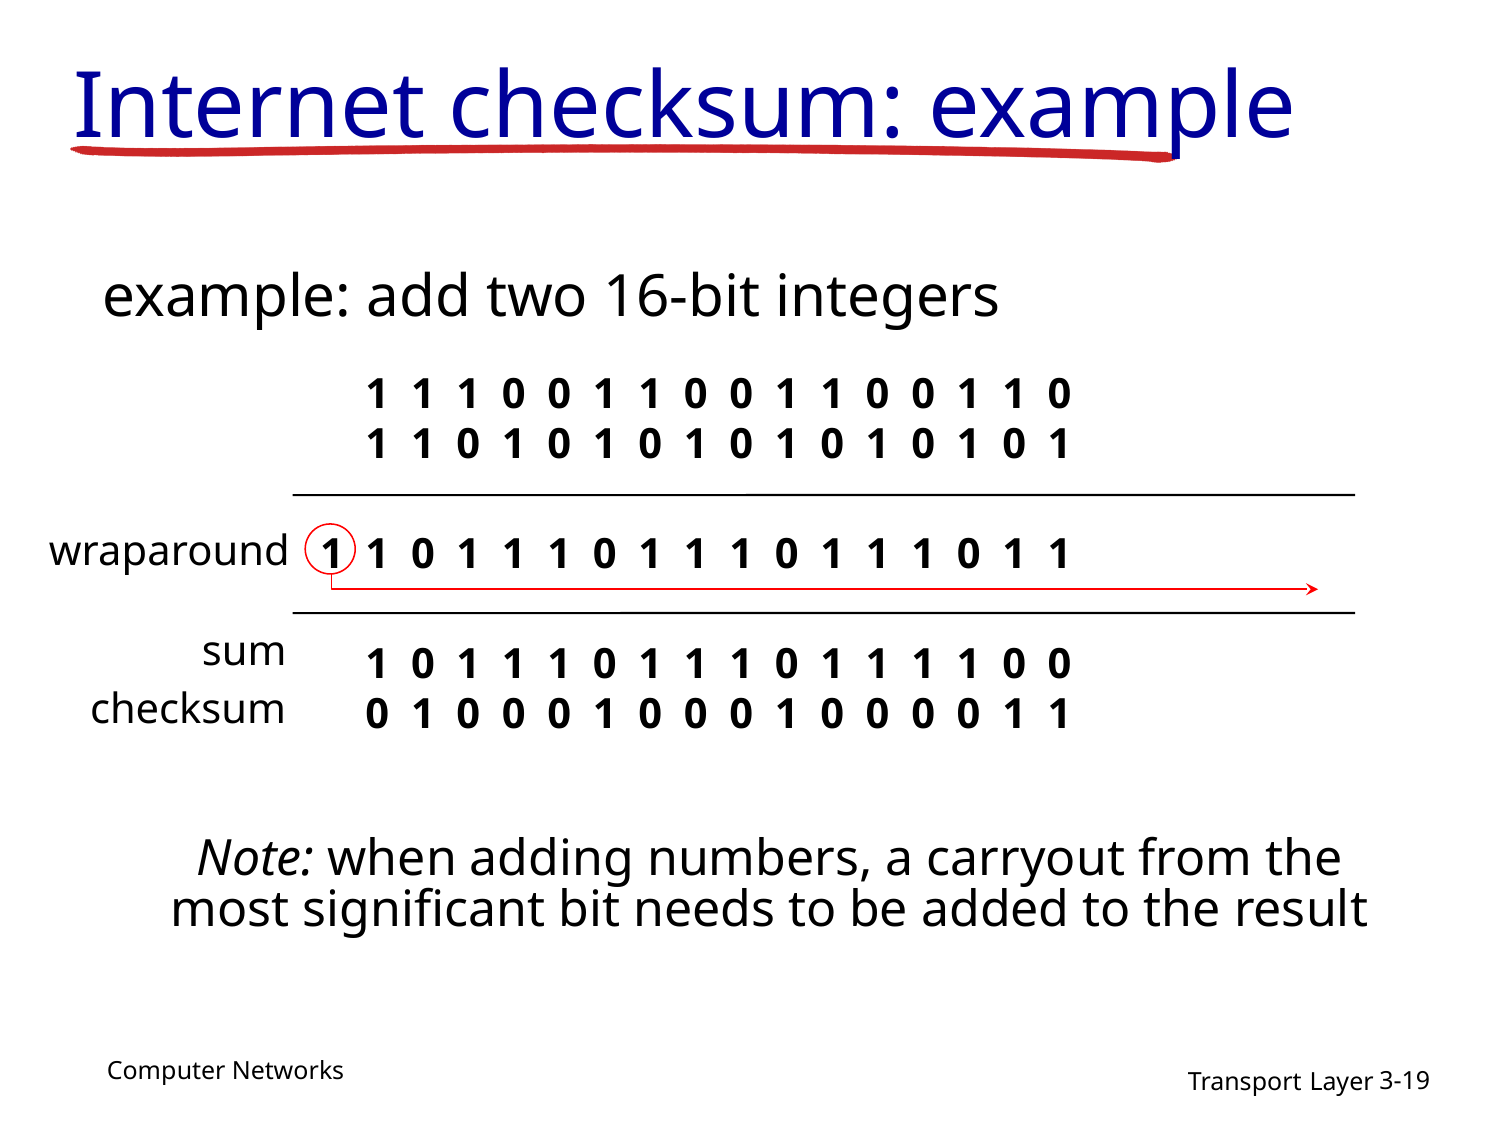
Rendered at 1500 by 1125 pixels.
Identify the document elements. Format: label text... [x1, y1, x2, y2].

title Internet checksum: example [58, 44, 1334, 158]
text_box sum [187, 616, 302, 674]
list example: add two 16-bit integers [87, 229, 1363, 680]
picture [65, 139, 1191, 168]
text_box wraparound [34, 516, 305, 582]
text_box checksum [75, 674, 302, 739]
text_box [305, 523, 356, 574]
slide_number 3-19 [1364, 1057, 1476, 1103]
slide_number Computer Networks [91, 1047, 405, 1108]
text_box Note: when adding numbers, a carryout from the most significant bit needs to be added to the result [139, 827, 1401, 1004]
text_box 1 1 1 1 0 0 1 1 0 0 1 1 0 0 1 1 0 1 1 1 0 1 0 1 0 1 0 1 0 1 0 1 0 1 1 1 0 1 1 1 0 1 1 1 0 1 1 1 0 1 1 1 1 0 1 1 1 0 1 1 1 0 1 1 1 1 0 0 1 0 1 0 0 0 1 0 0 0 1 0 0 0 0 1 1 [305, 496, 1356, 745]
text_box [331, 574, 1319, 596]
footer Transport Layer [913, 1053, 1389, 1101]
text_box 1 1 1 1 0 0 1 1 0 0 1 1 0 0 1 1 0 1 1 1 0 1 0 1 0 1 0 1 0 1 0 1 0 1 1 1 0 1 1 1 0 1 1 1 0 1 1 1 0 1 1 1 1 0 1 1 1 0 1 1 1 0 1 1 1 1 0 0 1 0 1 0 0 0 1 0 0 0 1 0 0 0 0 1 1 [305, 359, 1356, 495]
